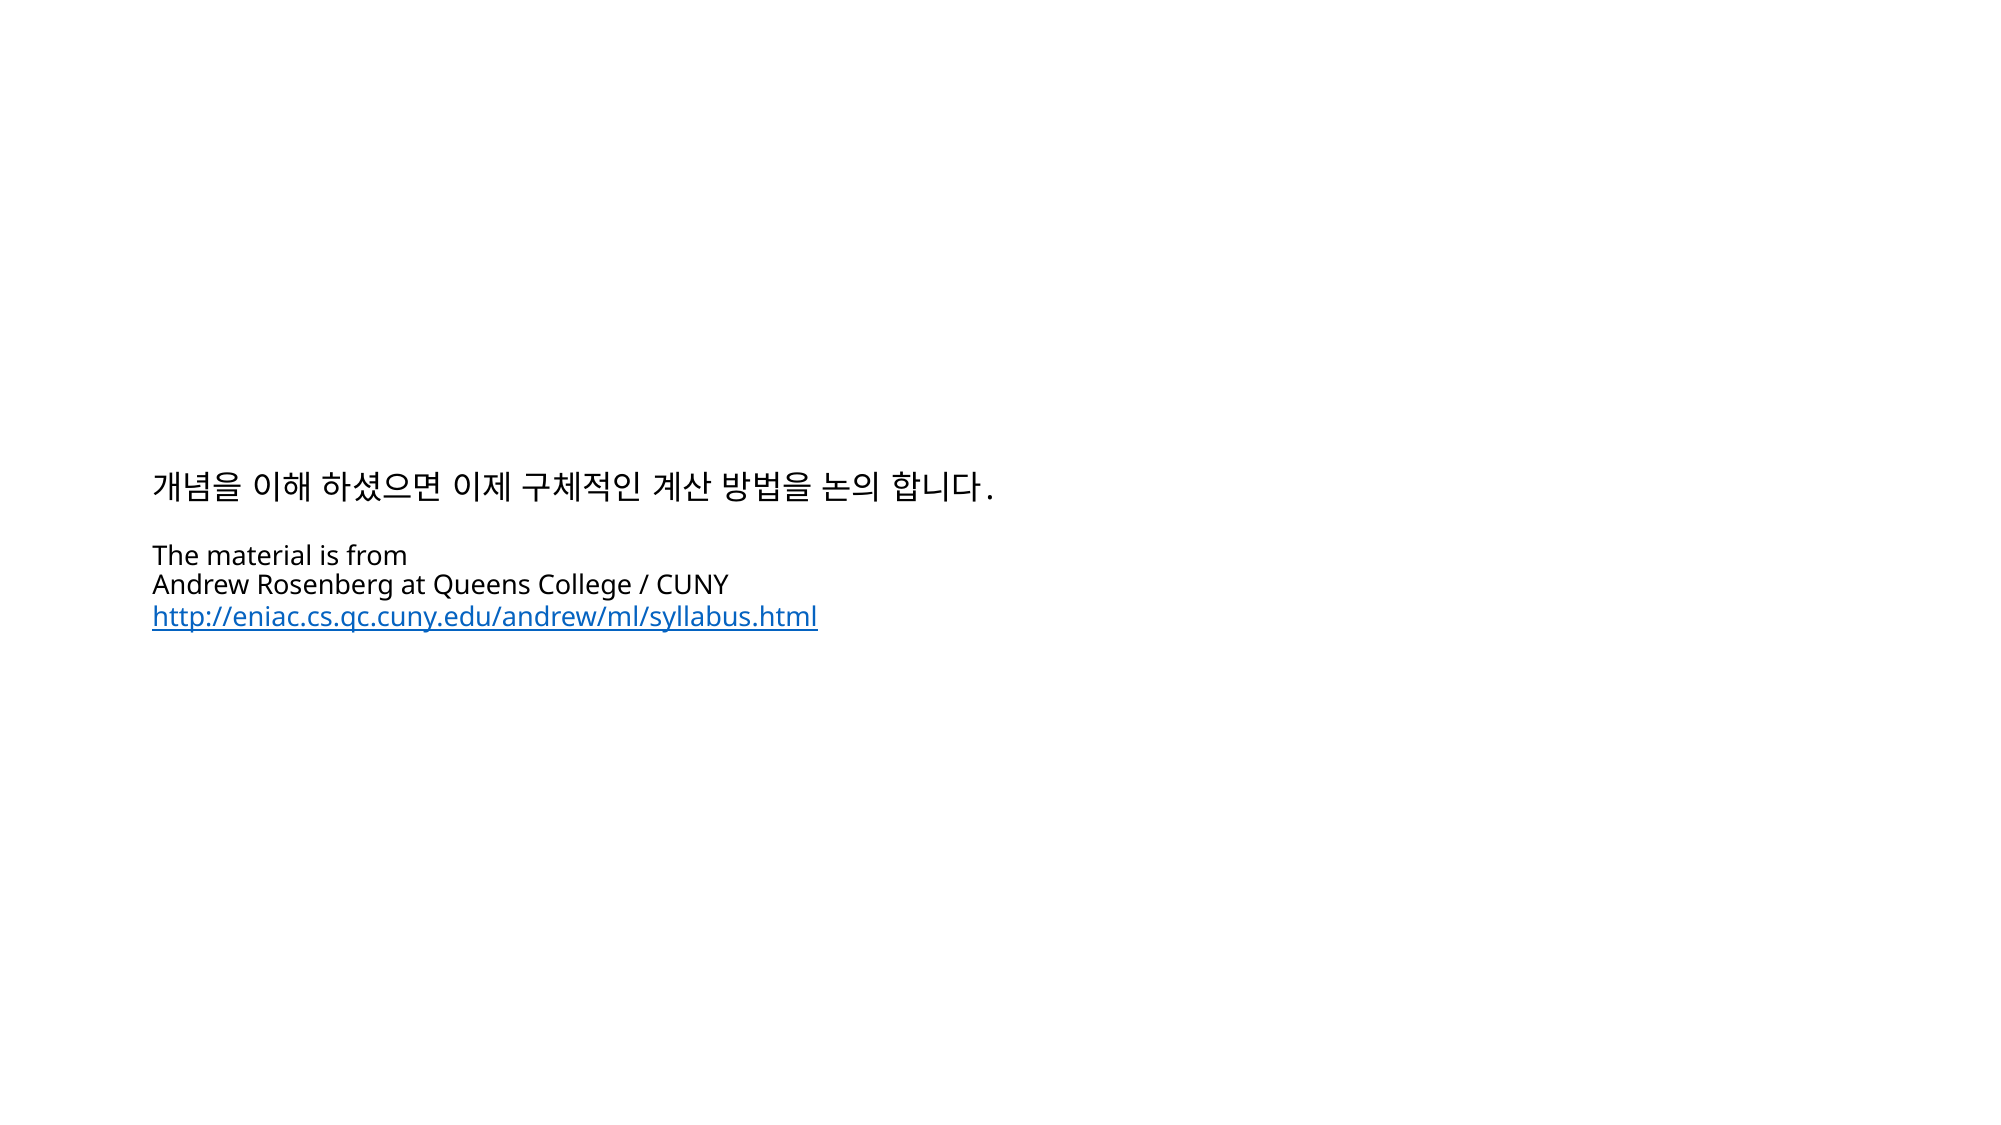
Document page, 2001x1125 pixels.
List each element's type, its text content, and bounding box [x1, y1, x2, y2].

title 개념을 이해 하셨으면 이제 구체적인 계산 방법을 논의 합니다. The material is from Andrew Rosenberg at Queens College / CUNY http://eniac.cs.qc.cuny.edu/andrew/ml/syllabus.html [137, 463, 1863, 681]
